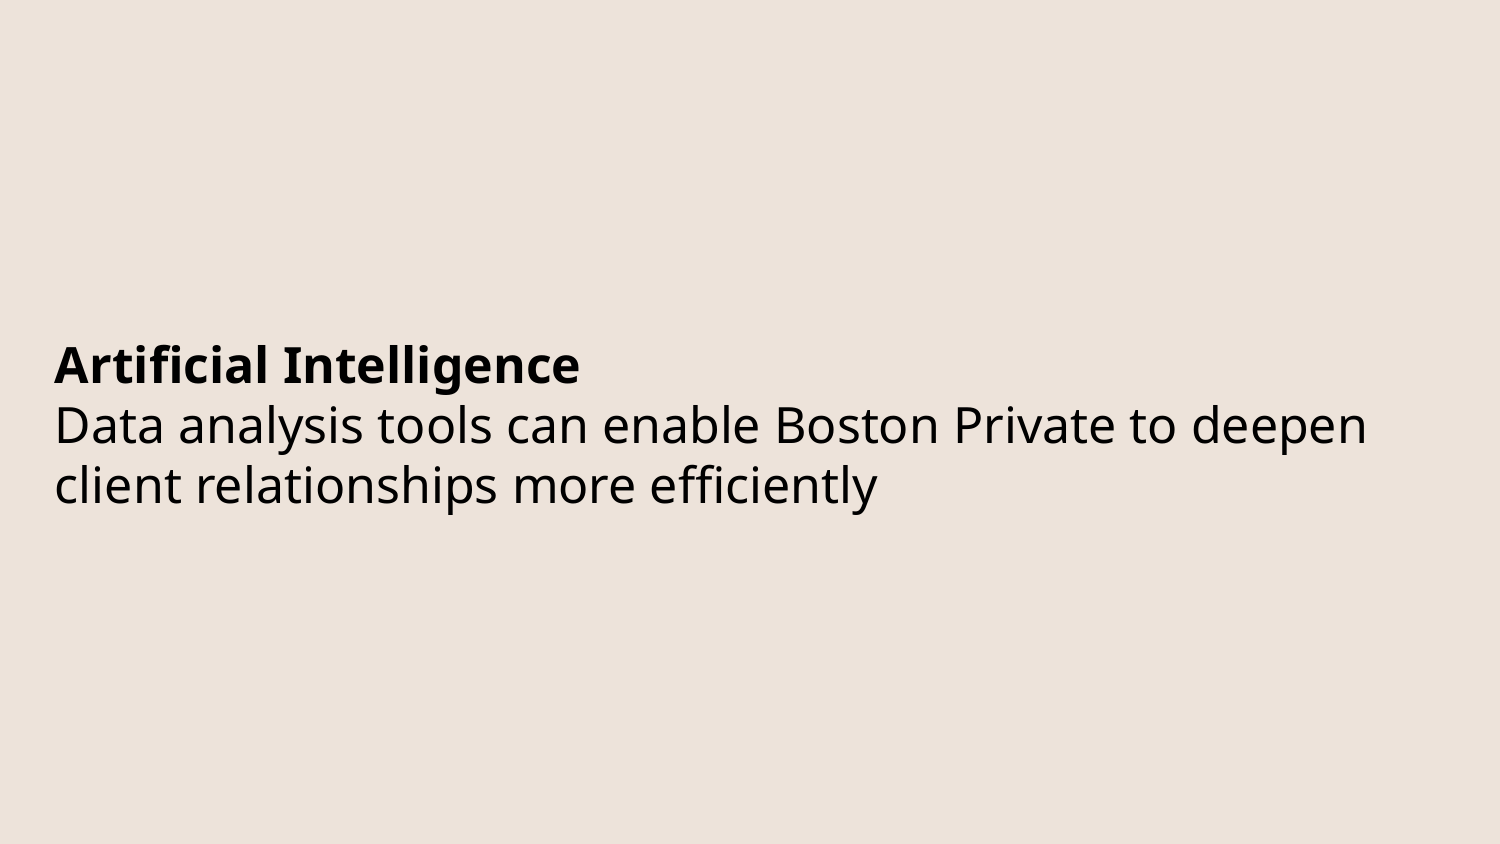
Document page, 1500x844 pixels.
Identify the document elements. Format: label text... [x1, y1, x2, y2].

text_box Artificial Intelligence Data analysis tools can enable Boston Private to deepen client relationships more efficiently [40, 283, 1449, 570]
